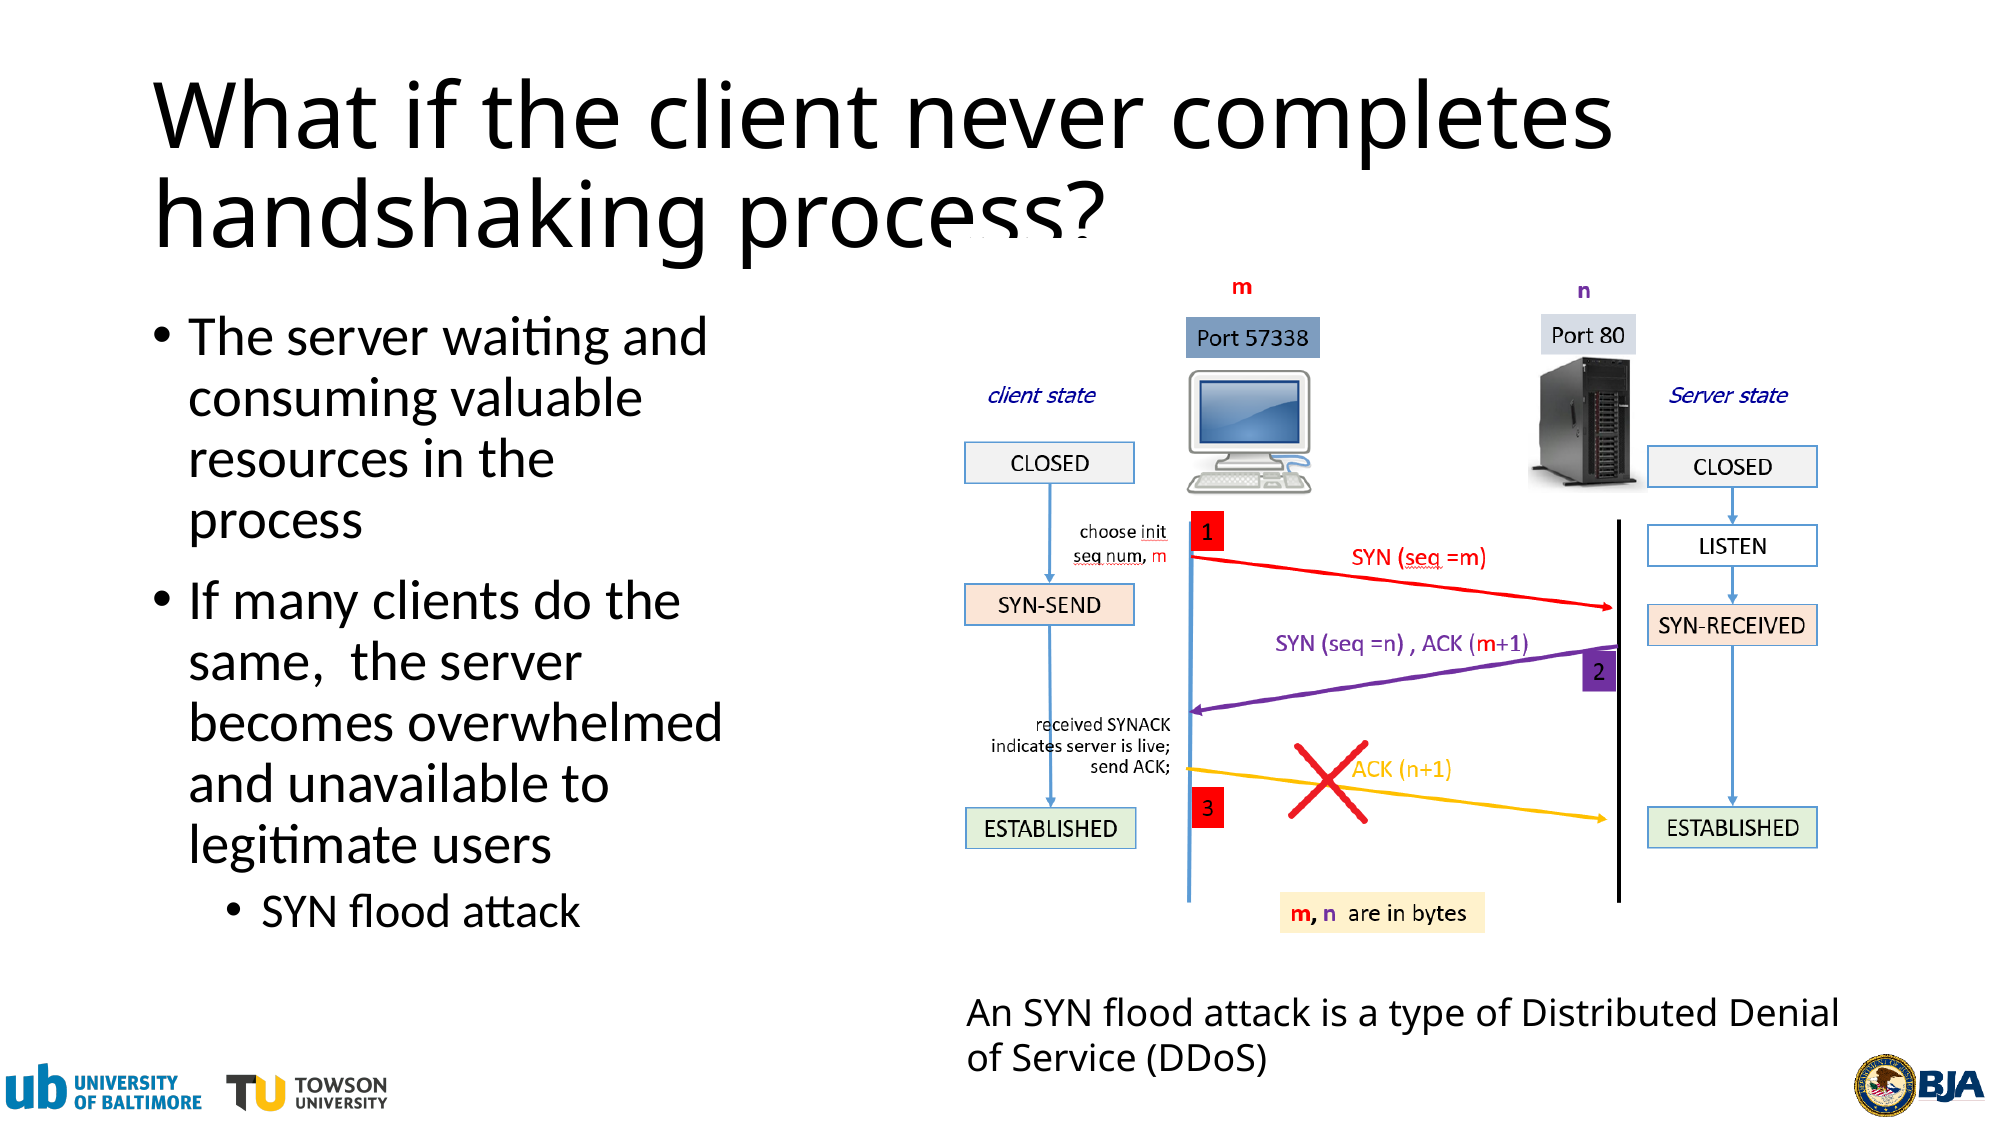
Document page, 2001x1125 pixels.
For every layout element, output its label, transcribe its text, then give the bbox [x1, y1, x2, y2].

picture [1854, 1054, 1986, 1117]
picture [0, 1031, 407, 1125]
title What if the client never completes handshaking process? [137, 59, 1863, 278]
text_box An SYN flood attack is a type of Distributed Denial of Service (DDoS) [951, 981, 1893, 1087]
list The server waiting and consuming valuable resources in the process If many clients do the same, the server becomes overwhelmed and unavailable to legitimate users SYN flood attack [137, 299, 741, 1014]
picture [951, 238, 1832, 936]
